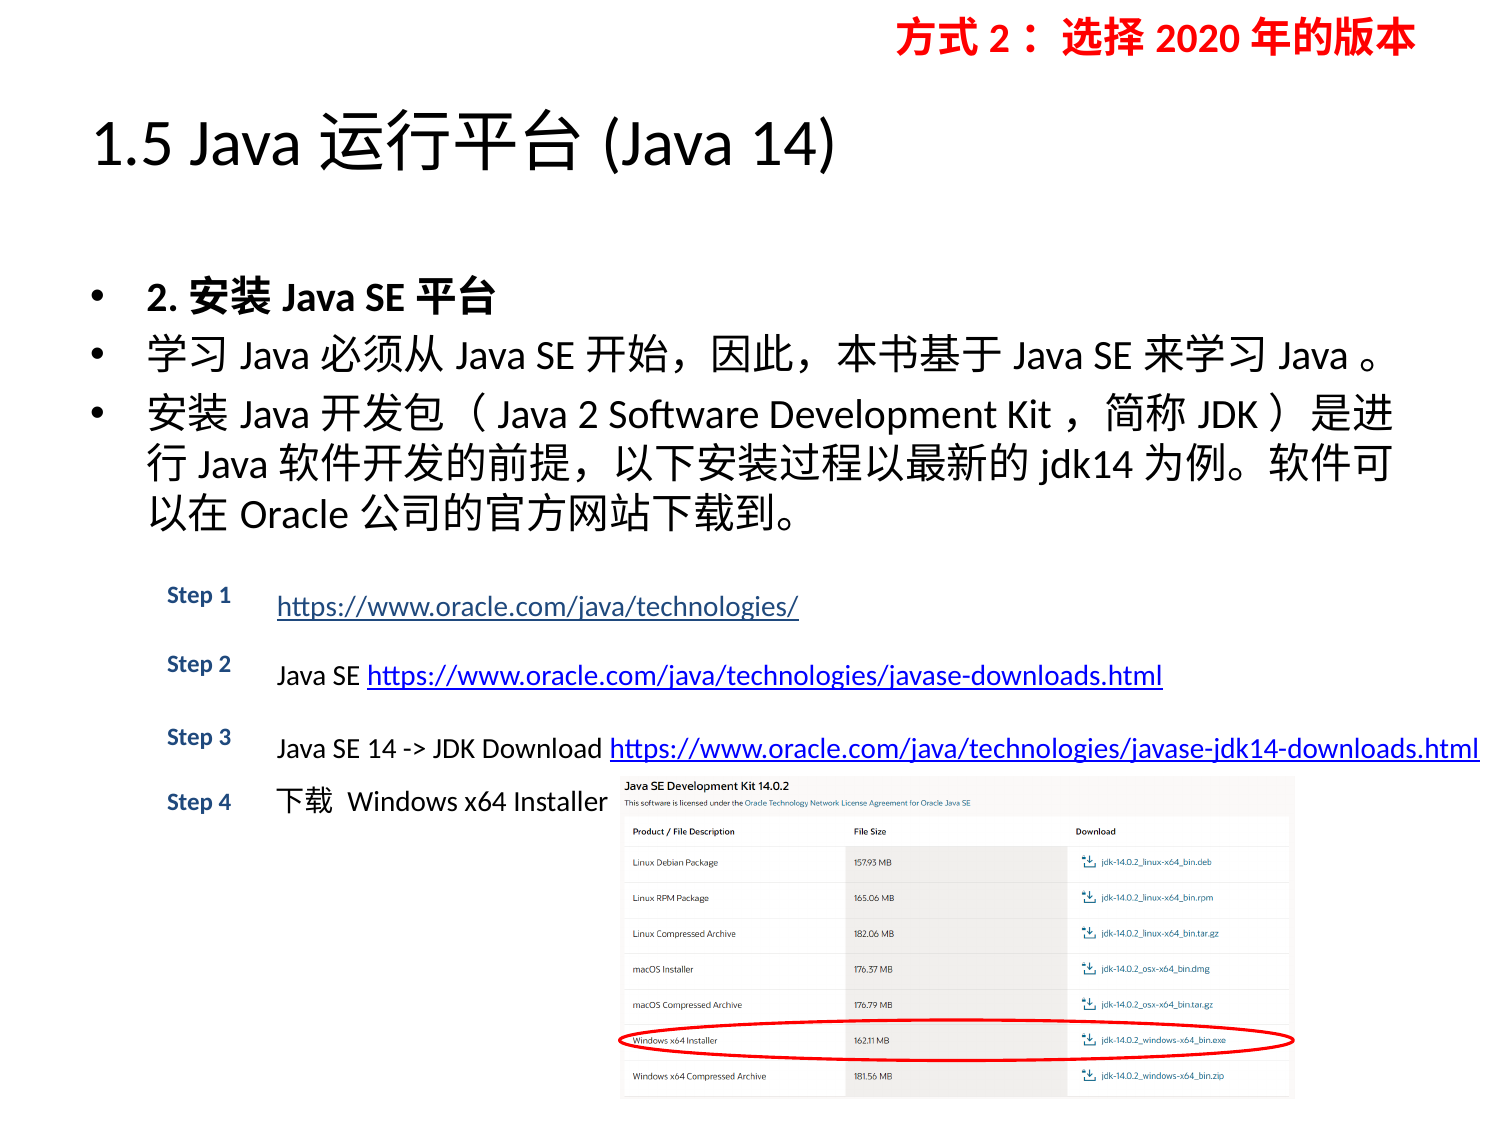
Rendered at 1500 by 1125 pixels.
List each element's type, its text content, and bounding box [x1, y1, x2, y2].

title 1.5 Java运行平台(Java 14) [75, 45, 1425, 233]
picture [619, 776, 1295, 1100]
text_box Step 4 [152, 777, 247, 823]
text_box Java SE https://www.oracle.com/java/technologies/javase-downloads.html [262, 631, 1311, 699]
list 2.安装Java SE平台 学习Java必须从Java SE开始，因此，本书基于Java SE来学习Java。 安装Java开发包（Java 2 Software Development Kit，简称JDK）是进行Java软件开发的前提，以下安装过程以最新的jdk14为例。软件可以在Oracle公司的官方网站下载到。 [75, 262, 1425, 1005]
text_box https://www.oracle.com/java/technologies/ [262, 562, 1311, 630]
text_box Step 3 [152, 712, 247, 758]
text_box Java SE 14 -> JDK Download https://www.oracle.com/java/technologies/javase-jdk14-downloads.html [262, 704, 1497, 772]
text_box 下载 Windows x64 Installer [260, 775, 620, 825]
text_box 方式2：选择2020年的版本 [880, 3, 1433, 69]
text_box Step 2 [152, 640, 247, 686]
text_box Step 1 [152, 571, 247, 617]
